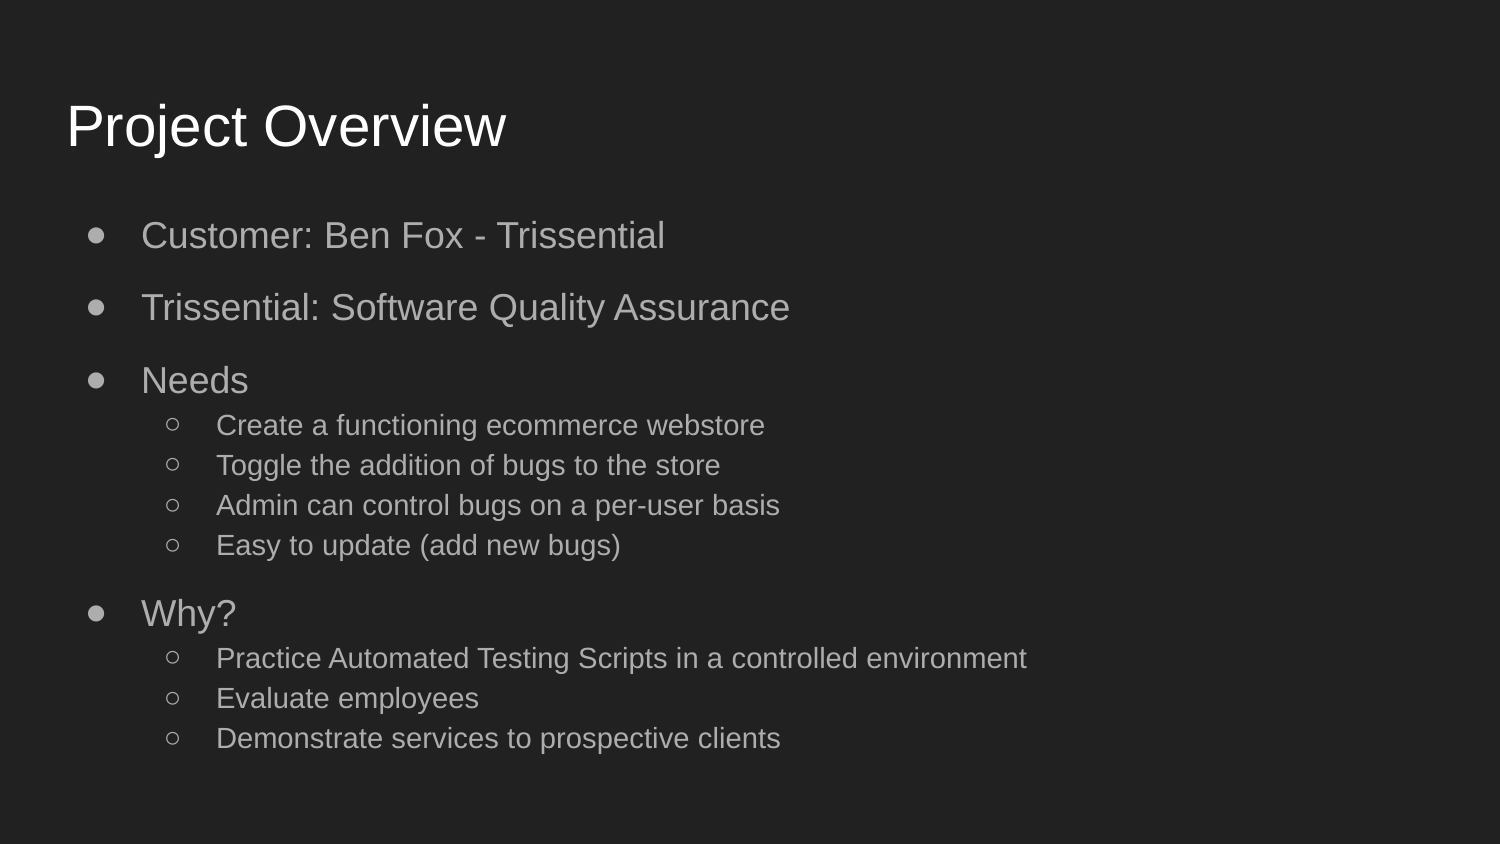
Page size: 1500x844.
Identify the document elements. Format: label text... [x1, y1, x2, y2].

title Project Overview [51, 72, 1449, 167]
list Customer: Ben Fox - Trissential Trissential: Software Quality Assurance Needs Create a functioning ecommerce webstore Toggle the addition of bugs to the store Admin can control bugs on a per-user basis Easy to update (add new bugs) Why? Practice Automated Testing Scripts in a controlled environment Evaluate employees Demonstrate services to prospective clients [51, 189, 1449, 750]
